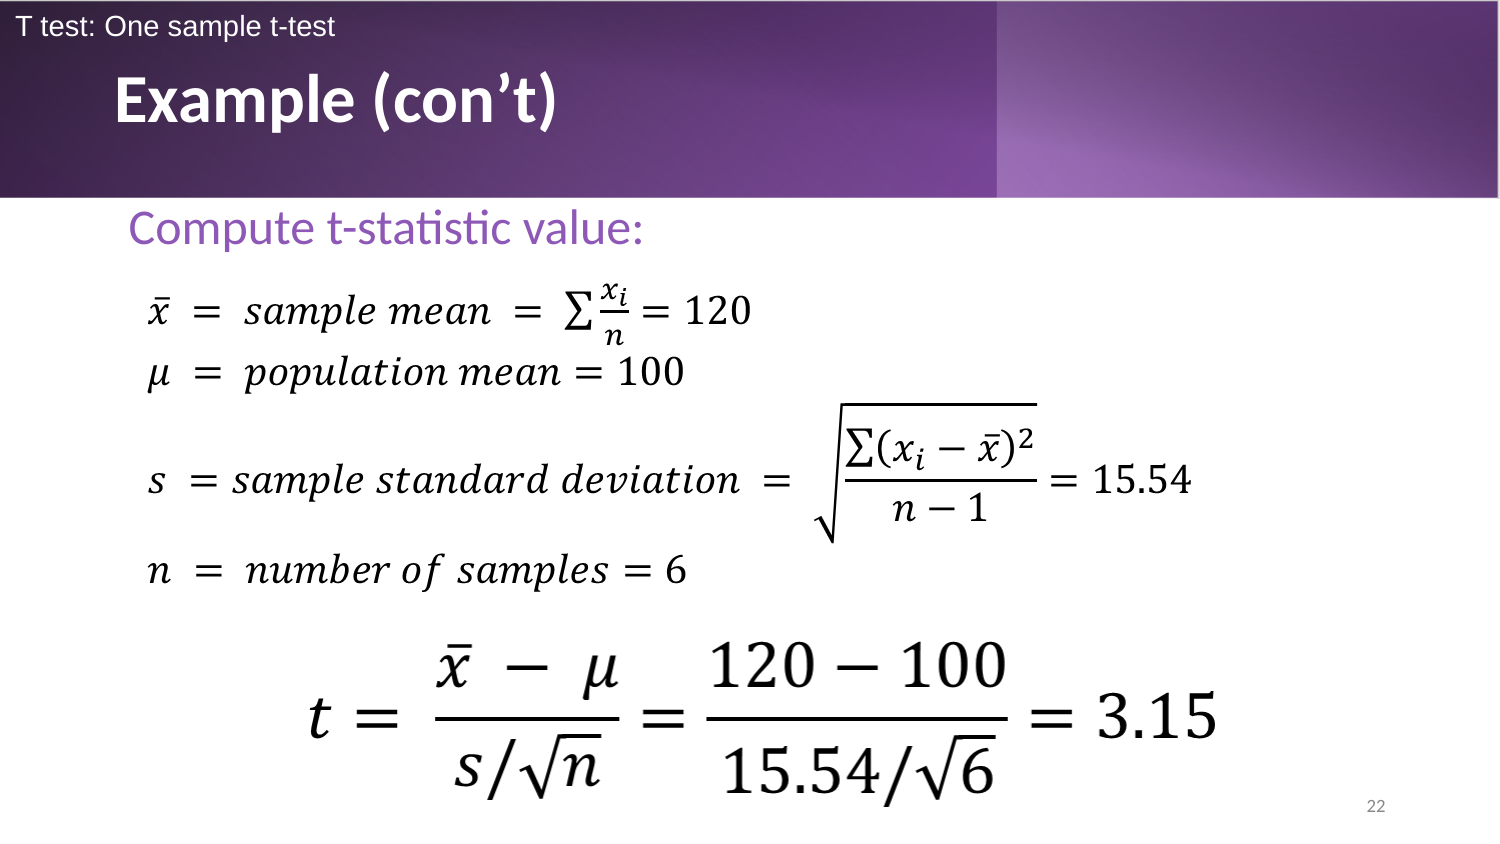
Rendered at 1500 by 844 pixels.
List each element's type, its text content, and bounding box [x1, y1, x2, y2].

text_box [118, 270, 1461, 604]
slide_number 22 [1059, 782, 1397, 827]
list Compute t-statistic value: [103, 207, 1358, 273]
picture [0, 0, 1500, 199]
text_box [268, 625, 1272, 816]
